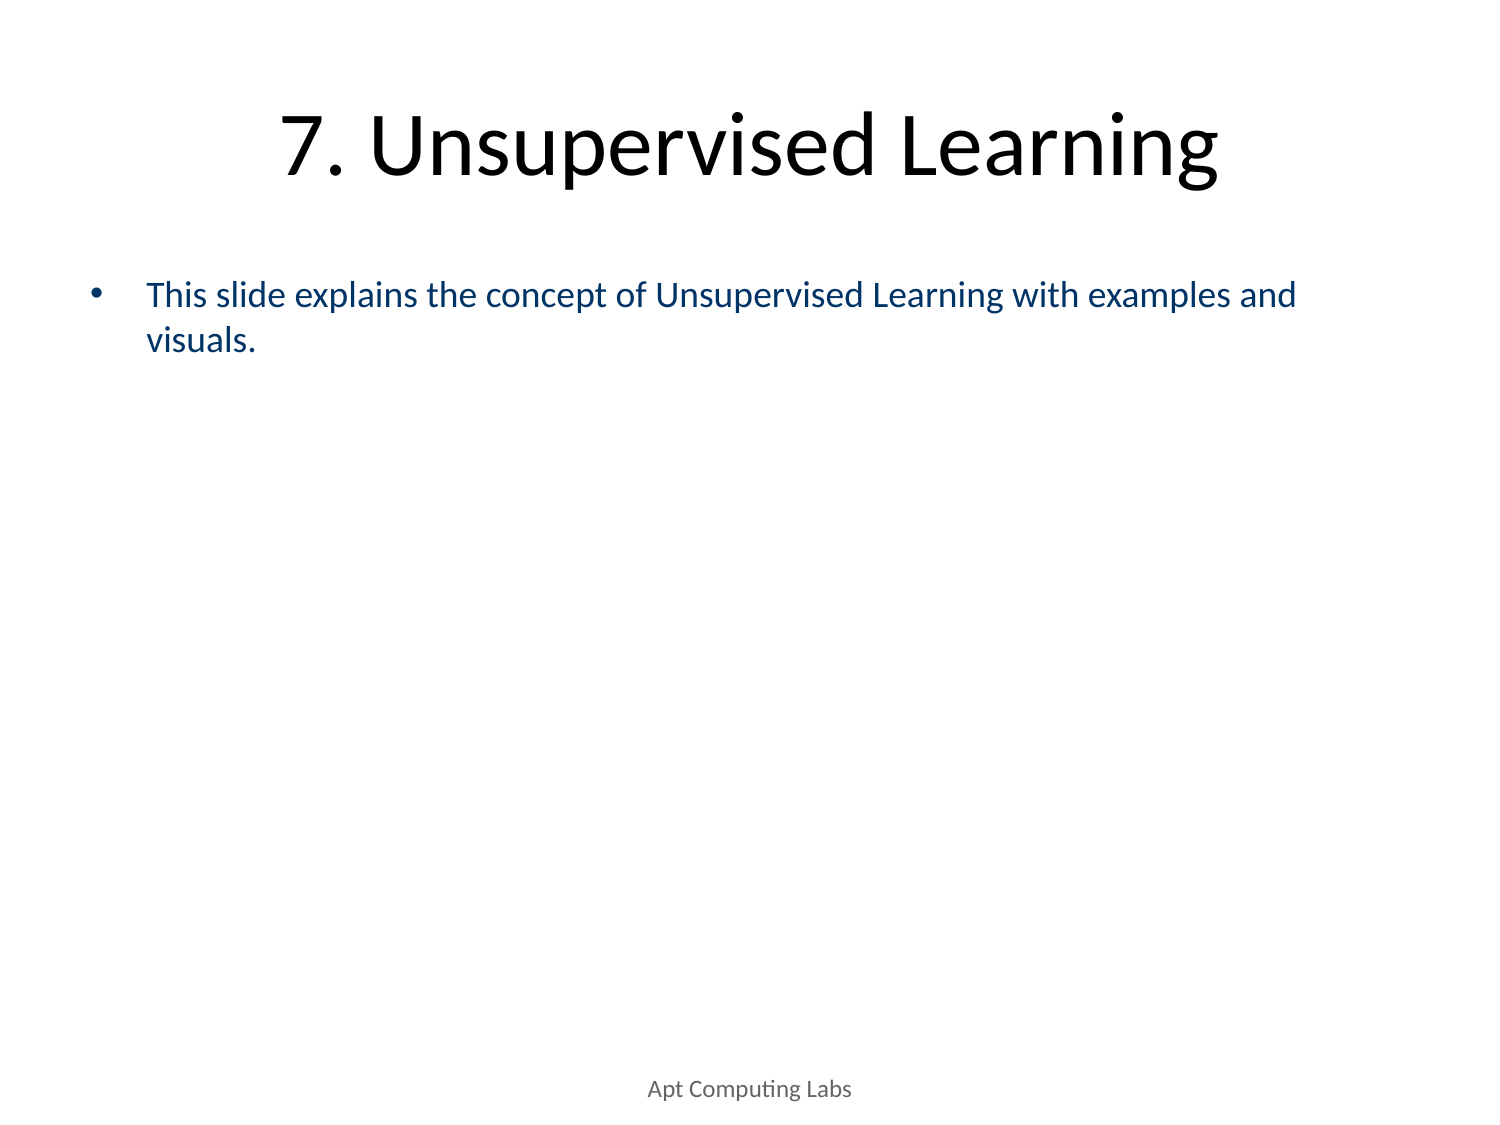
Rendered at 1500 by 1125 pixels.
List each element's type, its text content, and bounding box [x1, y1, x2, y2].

list This slide explains the concept of Unsupervised Learning with examples and visuals. [75, 262, 1425, 1005]
title 7. Unsupervised Learning [75, 45, 1425, 233]
text_box Apt Computing Labs [632, 1020, 868, 1110]
